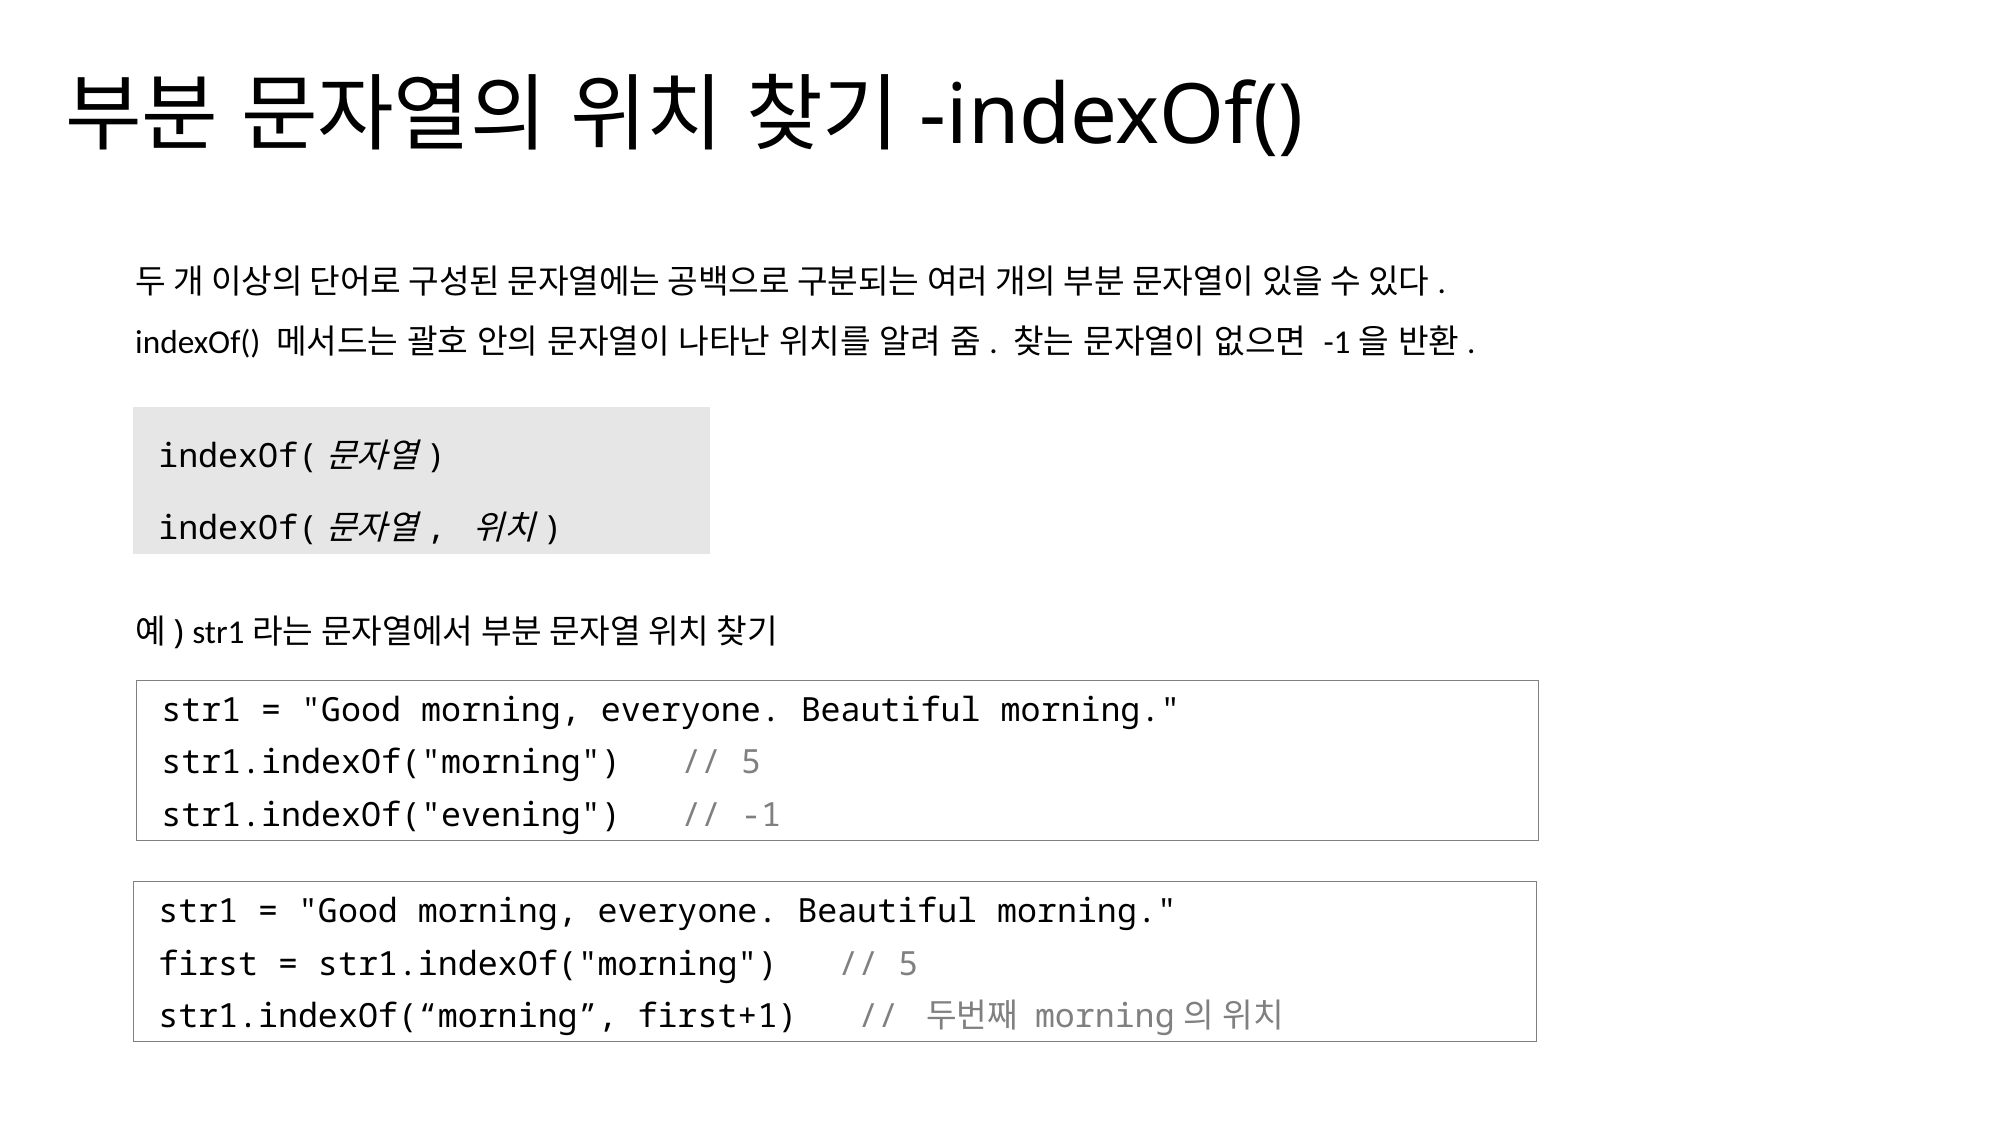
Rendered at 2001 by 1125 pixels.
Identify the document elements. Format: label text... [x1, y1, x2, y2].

text_box str1 = "Good morning, everyone. Beautiful morning." str1.indexOf("morning") // 5 str1.indexOf("evening") // -1 [136, 680, 1539, 841]
text_box indexOf(문자열) indexOf(문자열, 위치) [133, 407, 710, 554]
text_box 부분 문자열의 위치 찾기-indexOf() [50, 52, 1414, 168]
text_box 예) str1라는 문자열에서 부분 문자열 위치 찾기 [120, 603, 1752, 658]
text_box str1 = "Good morning, everyone. Beautiful morning." first = str1.indexOf("morning") // 5 str1.indexOf(“morning”, first+1) // 두번째 morning의 위치 [133, 881, 1537, 1042]
text_box 두 개 이상의 단어로 구성된 문자열에는 공백으로 구분되는 여러 개의 부분 문자열이 있을 수 있다. indexOf() 메서드는 괄호 안의 문자열이 나타난 위치를 알려 줌. 찾는 문자열이 없으면 -1을 반환. [120, 232, 1826, 427]
